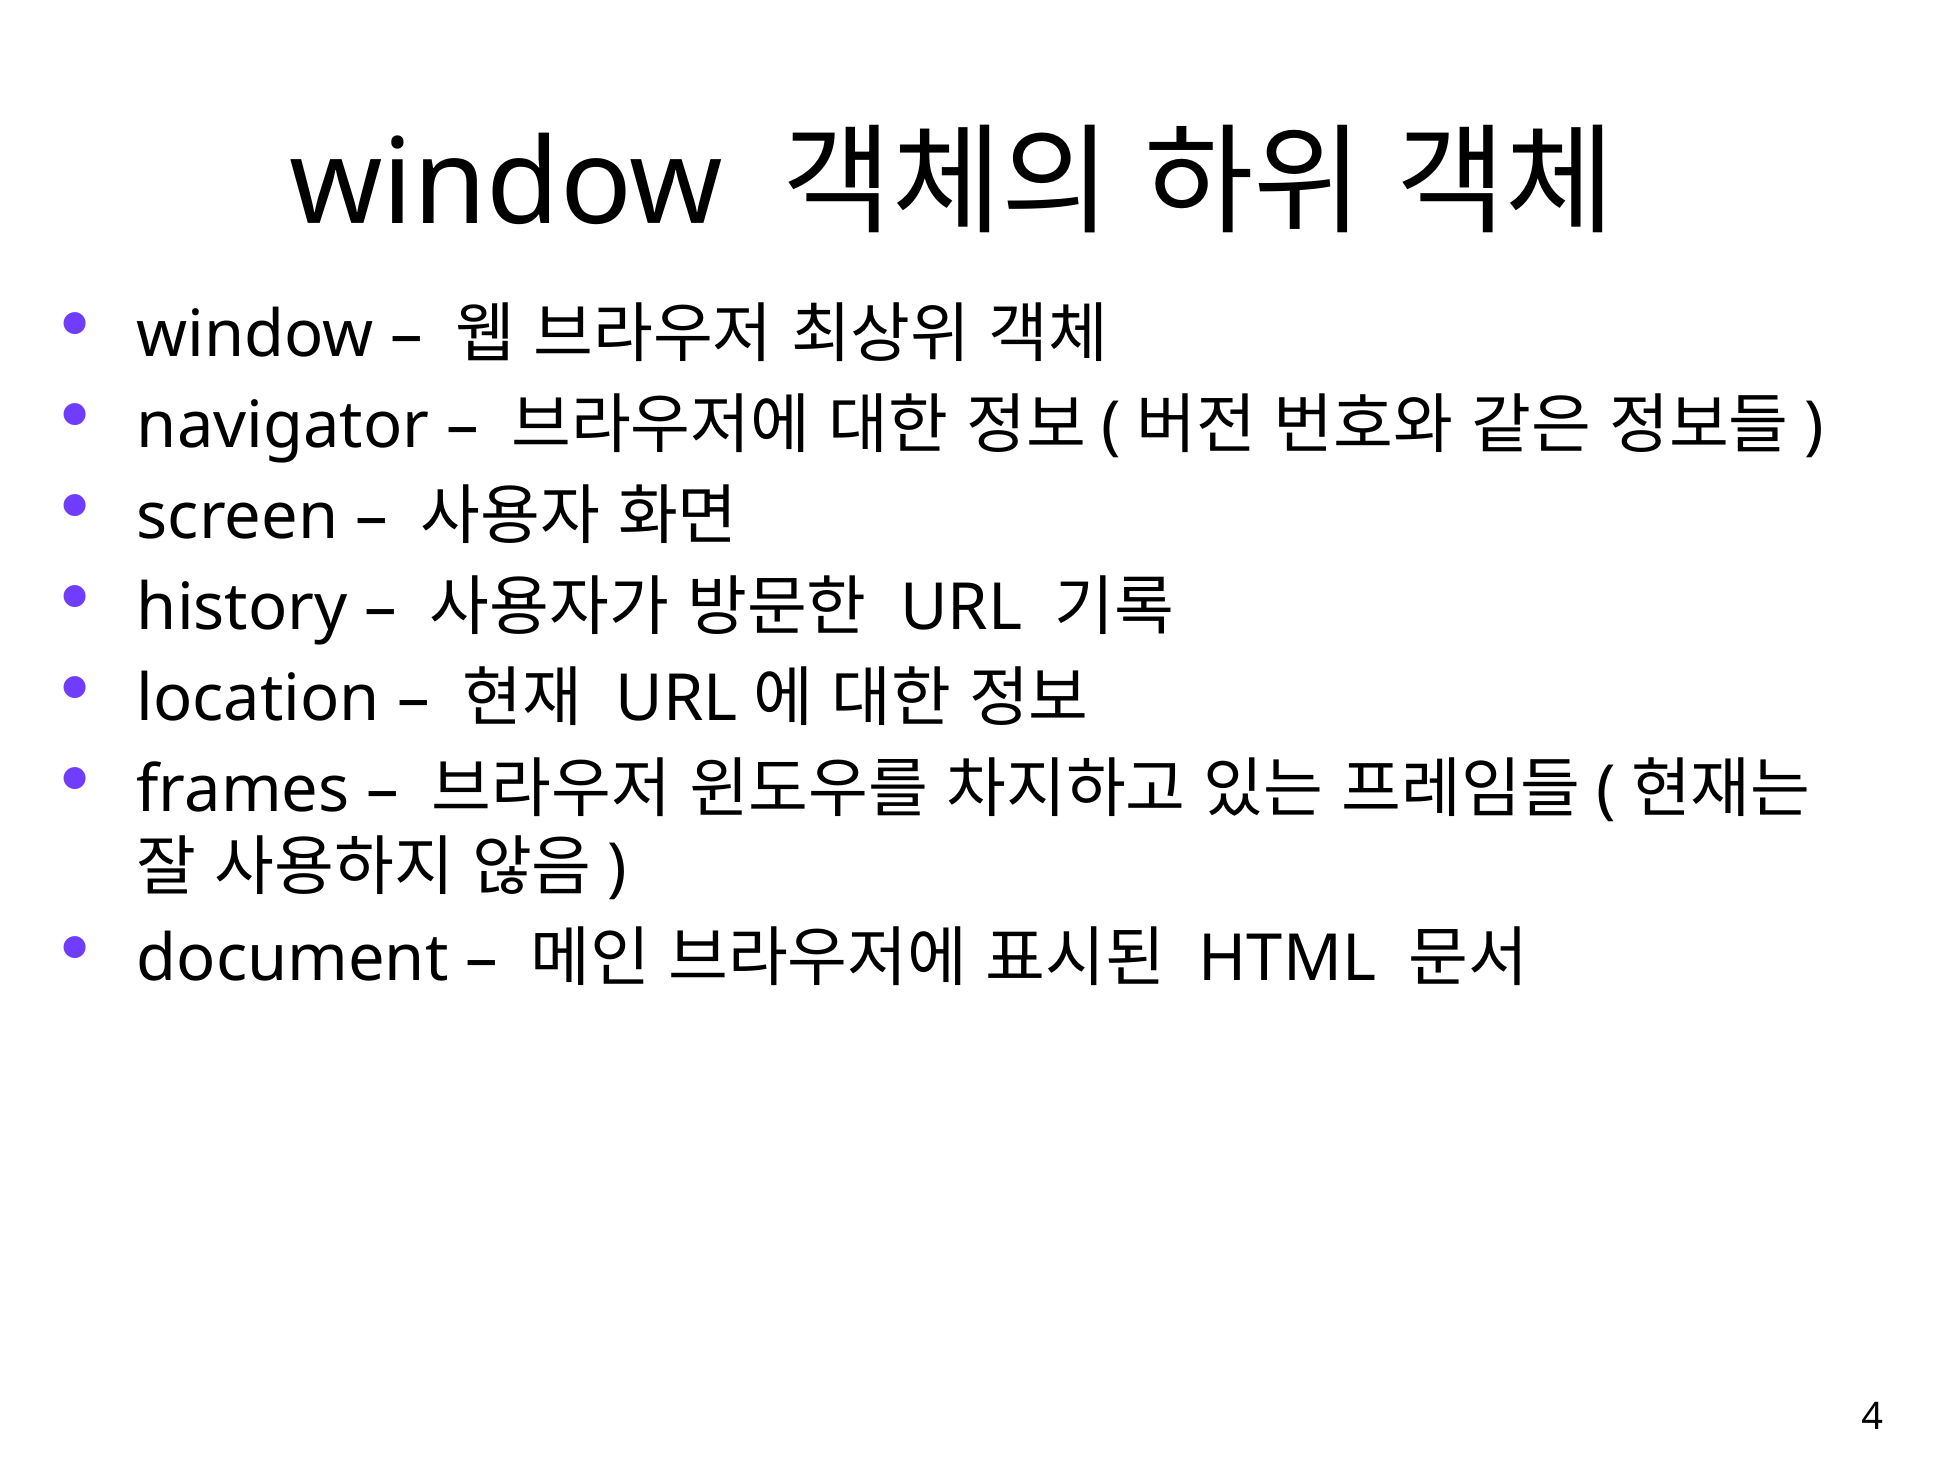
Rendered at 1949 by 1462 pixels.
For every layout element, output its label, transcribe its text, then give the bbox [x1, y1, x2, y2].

title window 객체의 하위 객체 [156, 92, 1749, 255]
list window – 웹 브라우저 최상위 객체 navigator – 브라우저에 대한 정보(버전 번호와 같은 정보들) screen – 사용자 화면 history – 사용자가 방문한 URL 기록 location – 현재 URL에 대한 정보 frames – 브라우저 윈도우를 차지하고 있는 프레임들(현재는 잘 사용하지 않음) document – 메인 브라우저에 표시된 HTML 문서 [48, 284, 1897, 1343]
slide_number 4 [1496, 1372, 1899, 1462]
